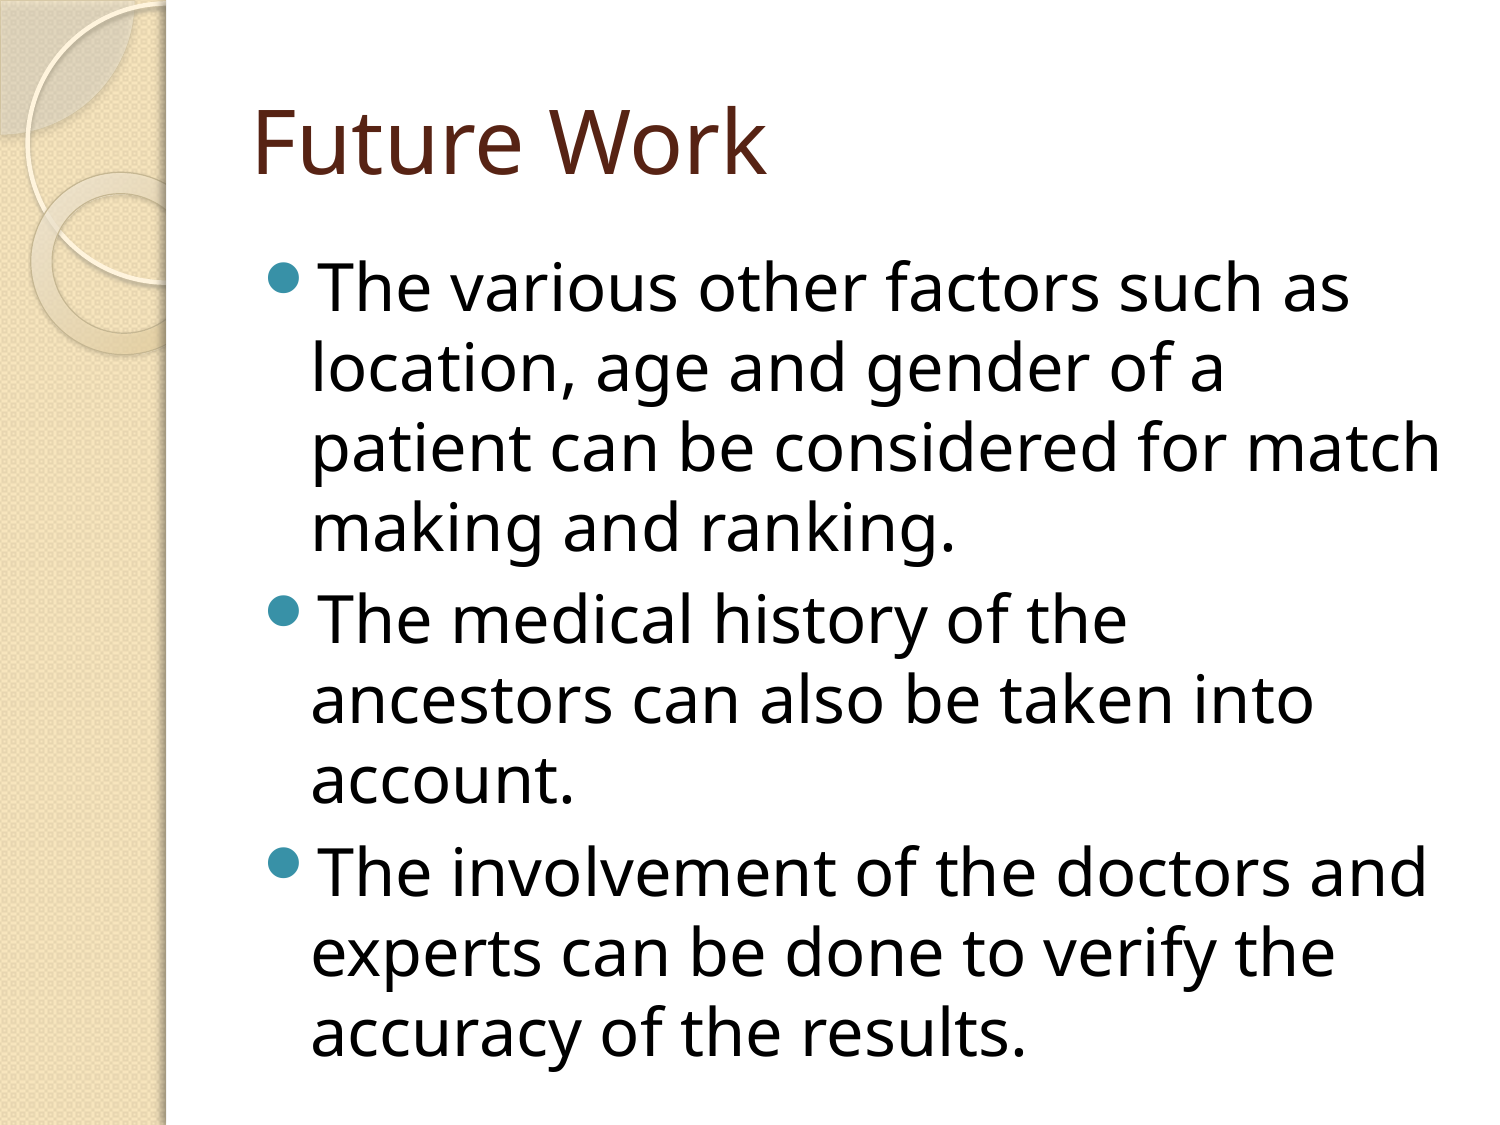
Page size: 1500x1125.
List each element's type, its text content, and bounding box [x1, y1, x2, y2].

title Future Work [235, 45, 1466, 233]
list The various other factors such as location, age and gender of a patient can be considered for match making and ranking. The medical history of the ancestors can also be taken into account. The involvement of the doctors and experts can be done to verify the accuracy of the results. [235, 237, 1466, 1025]
